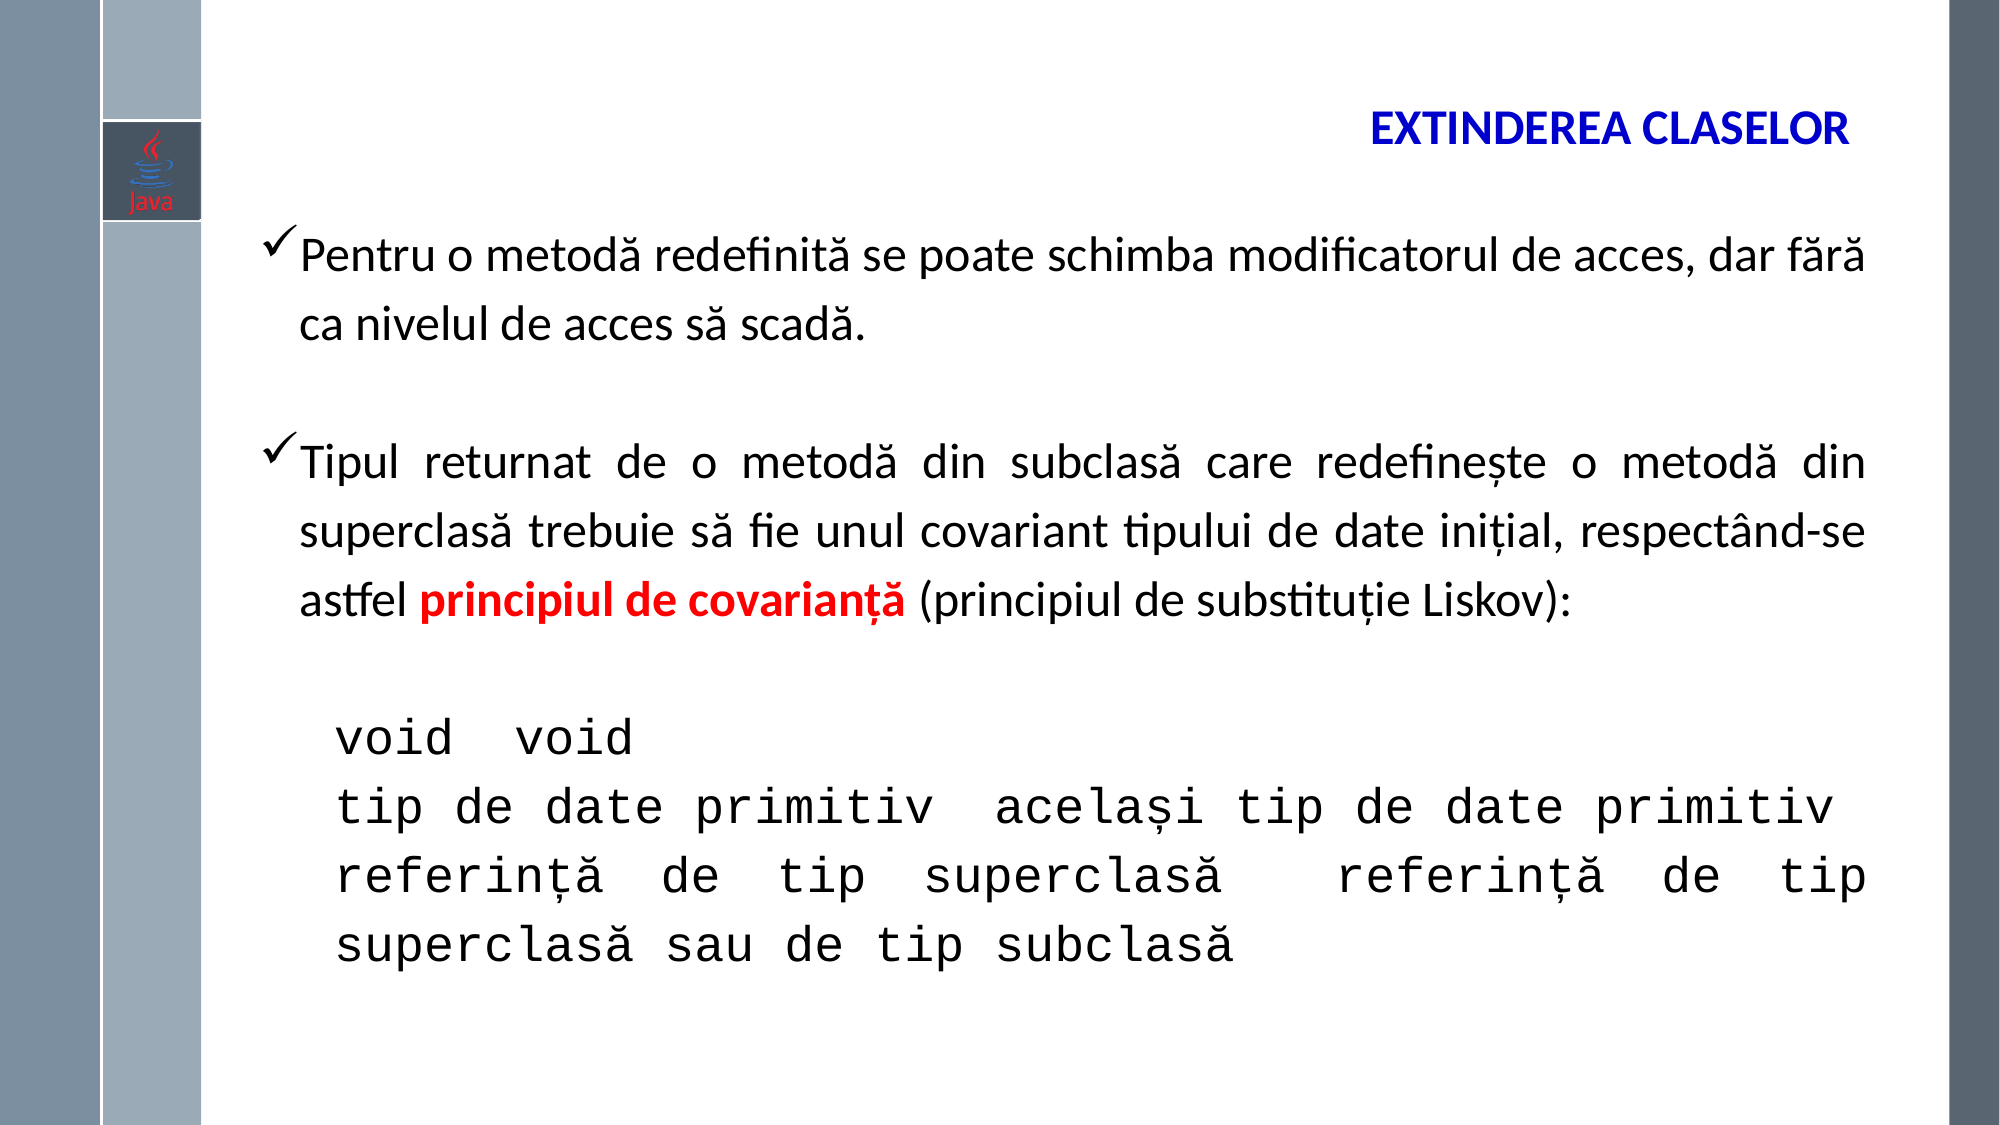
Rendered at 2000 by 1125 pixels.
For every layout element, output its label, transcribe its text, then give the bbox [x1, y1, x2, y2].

title EXTINDEREA CLASELOR [261, 29, 1867, 163]
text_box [102, 122, 200, 221]
